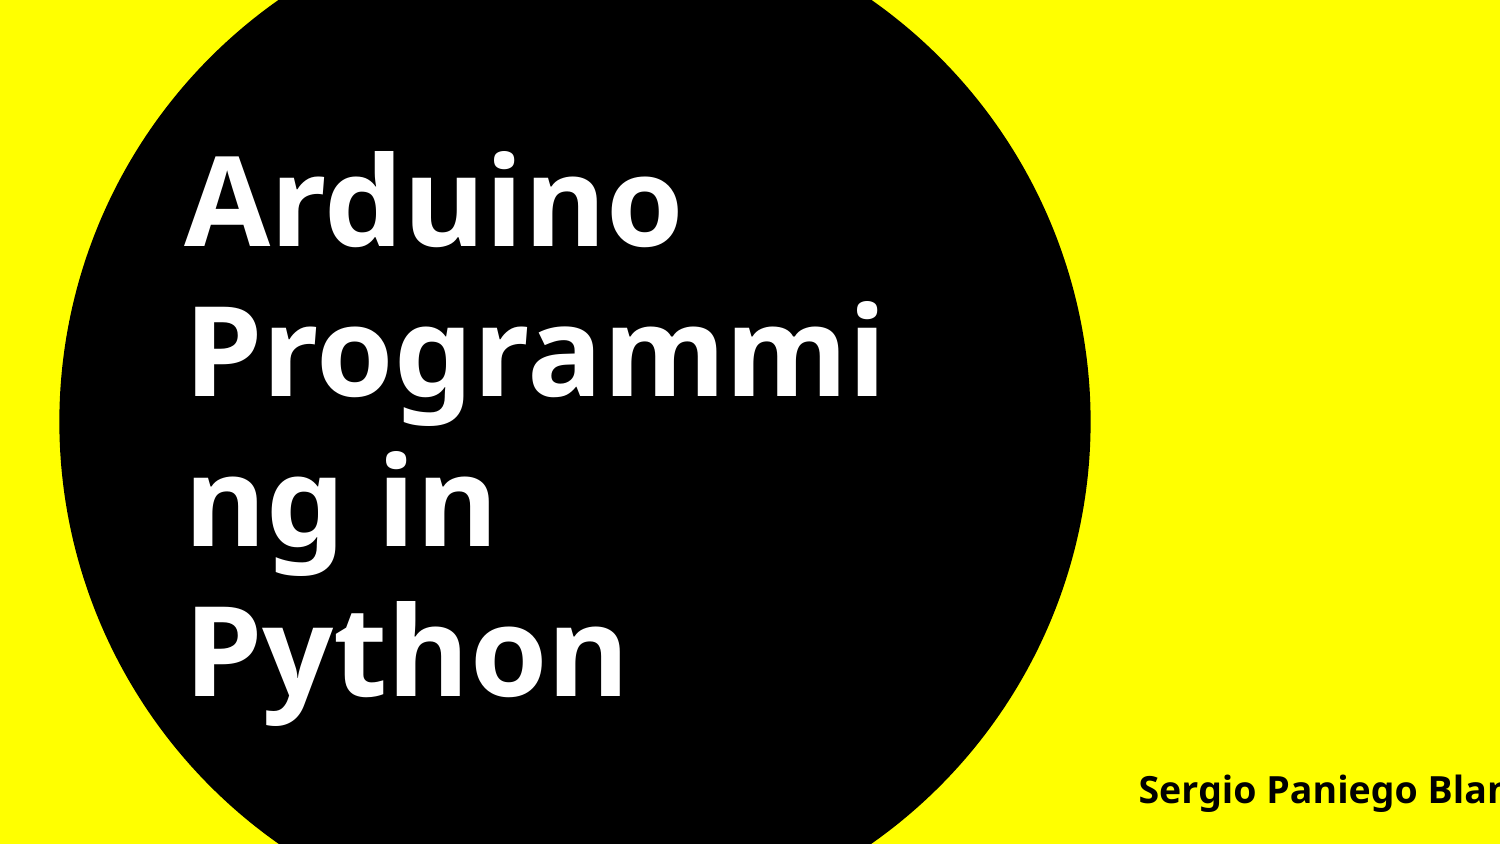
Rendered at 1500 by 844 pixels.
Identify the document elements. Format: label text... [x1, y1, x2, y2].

text_box Sergio Paniego Blanco [1123, 748, 1500, 828]
title Arduino Programming in Python [169, 326, 981, 517]
